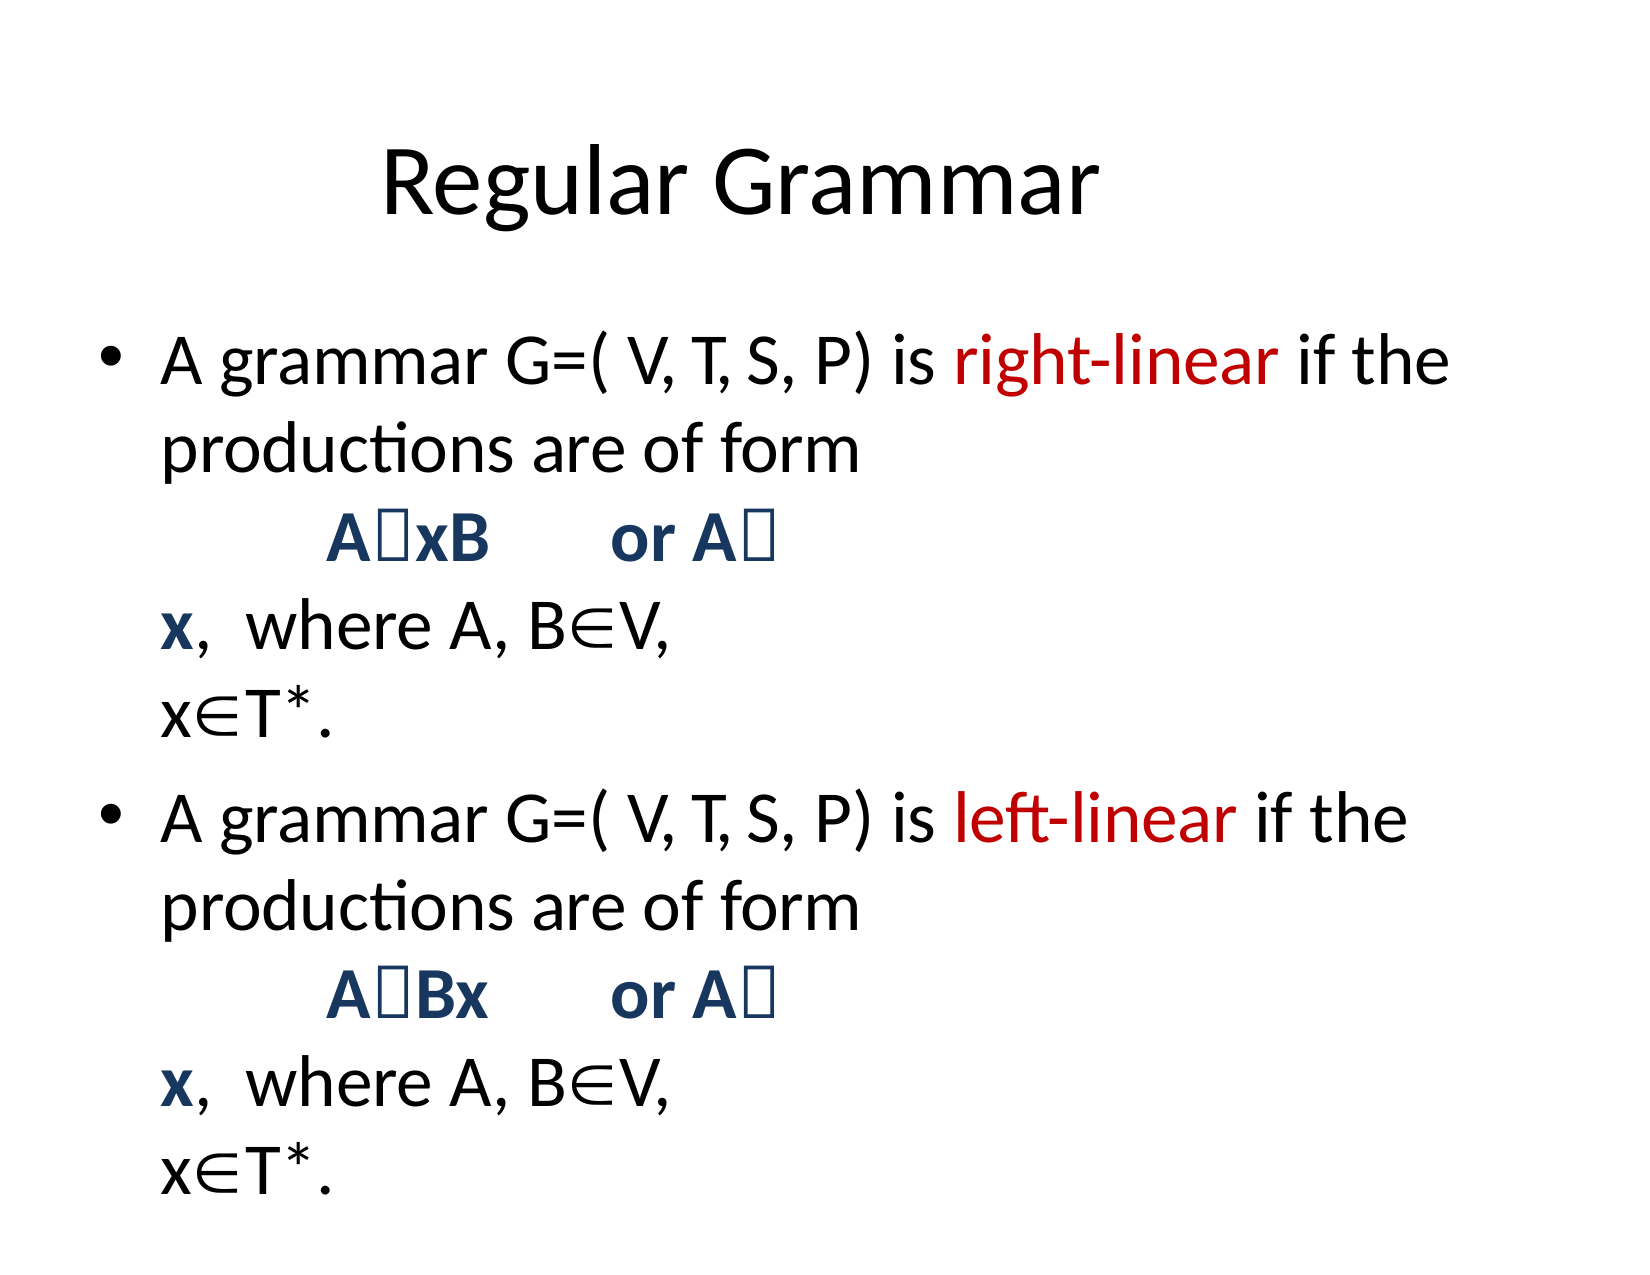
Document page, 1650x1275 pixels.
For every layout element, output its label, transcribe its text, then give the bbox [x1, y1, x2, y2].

title Regular Grammar [355, 111, 1295, 308]
text_box A grammar G=( V, T, S, P) is right-linear if the productions are of form AxB or A x, where A, BV, xT*. A grammar G=( V, T, S, P) is left-linear if the productions are of form ABx or A x, where A, BV, xT*. [96, 308, 1479, 1034]
